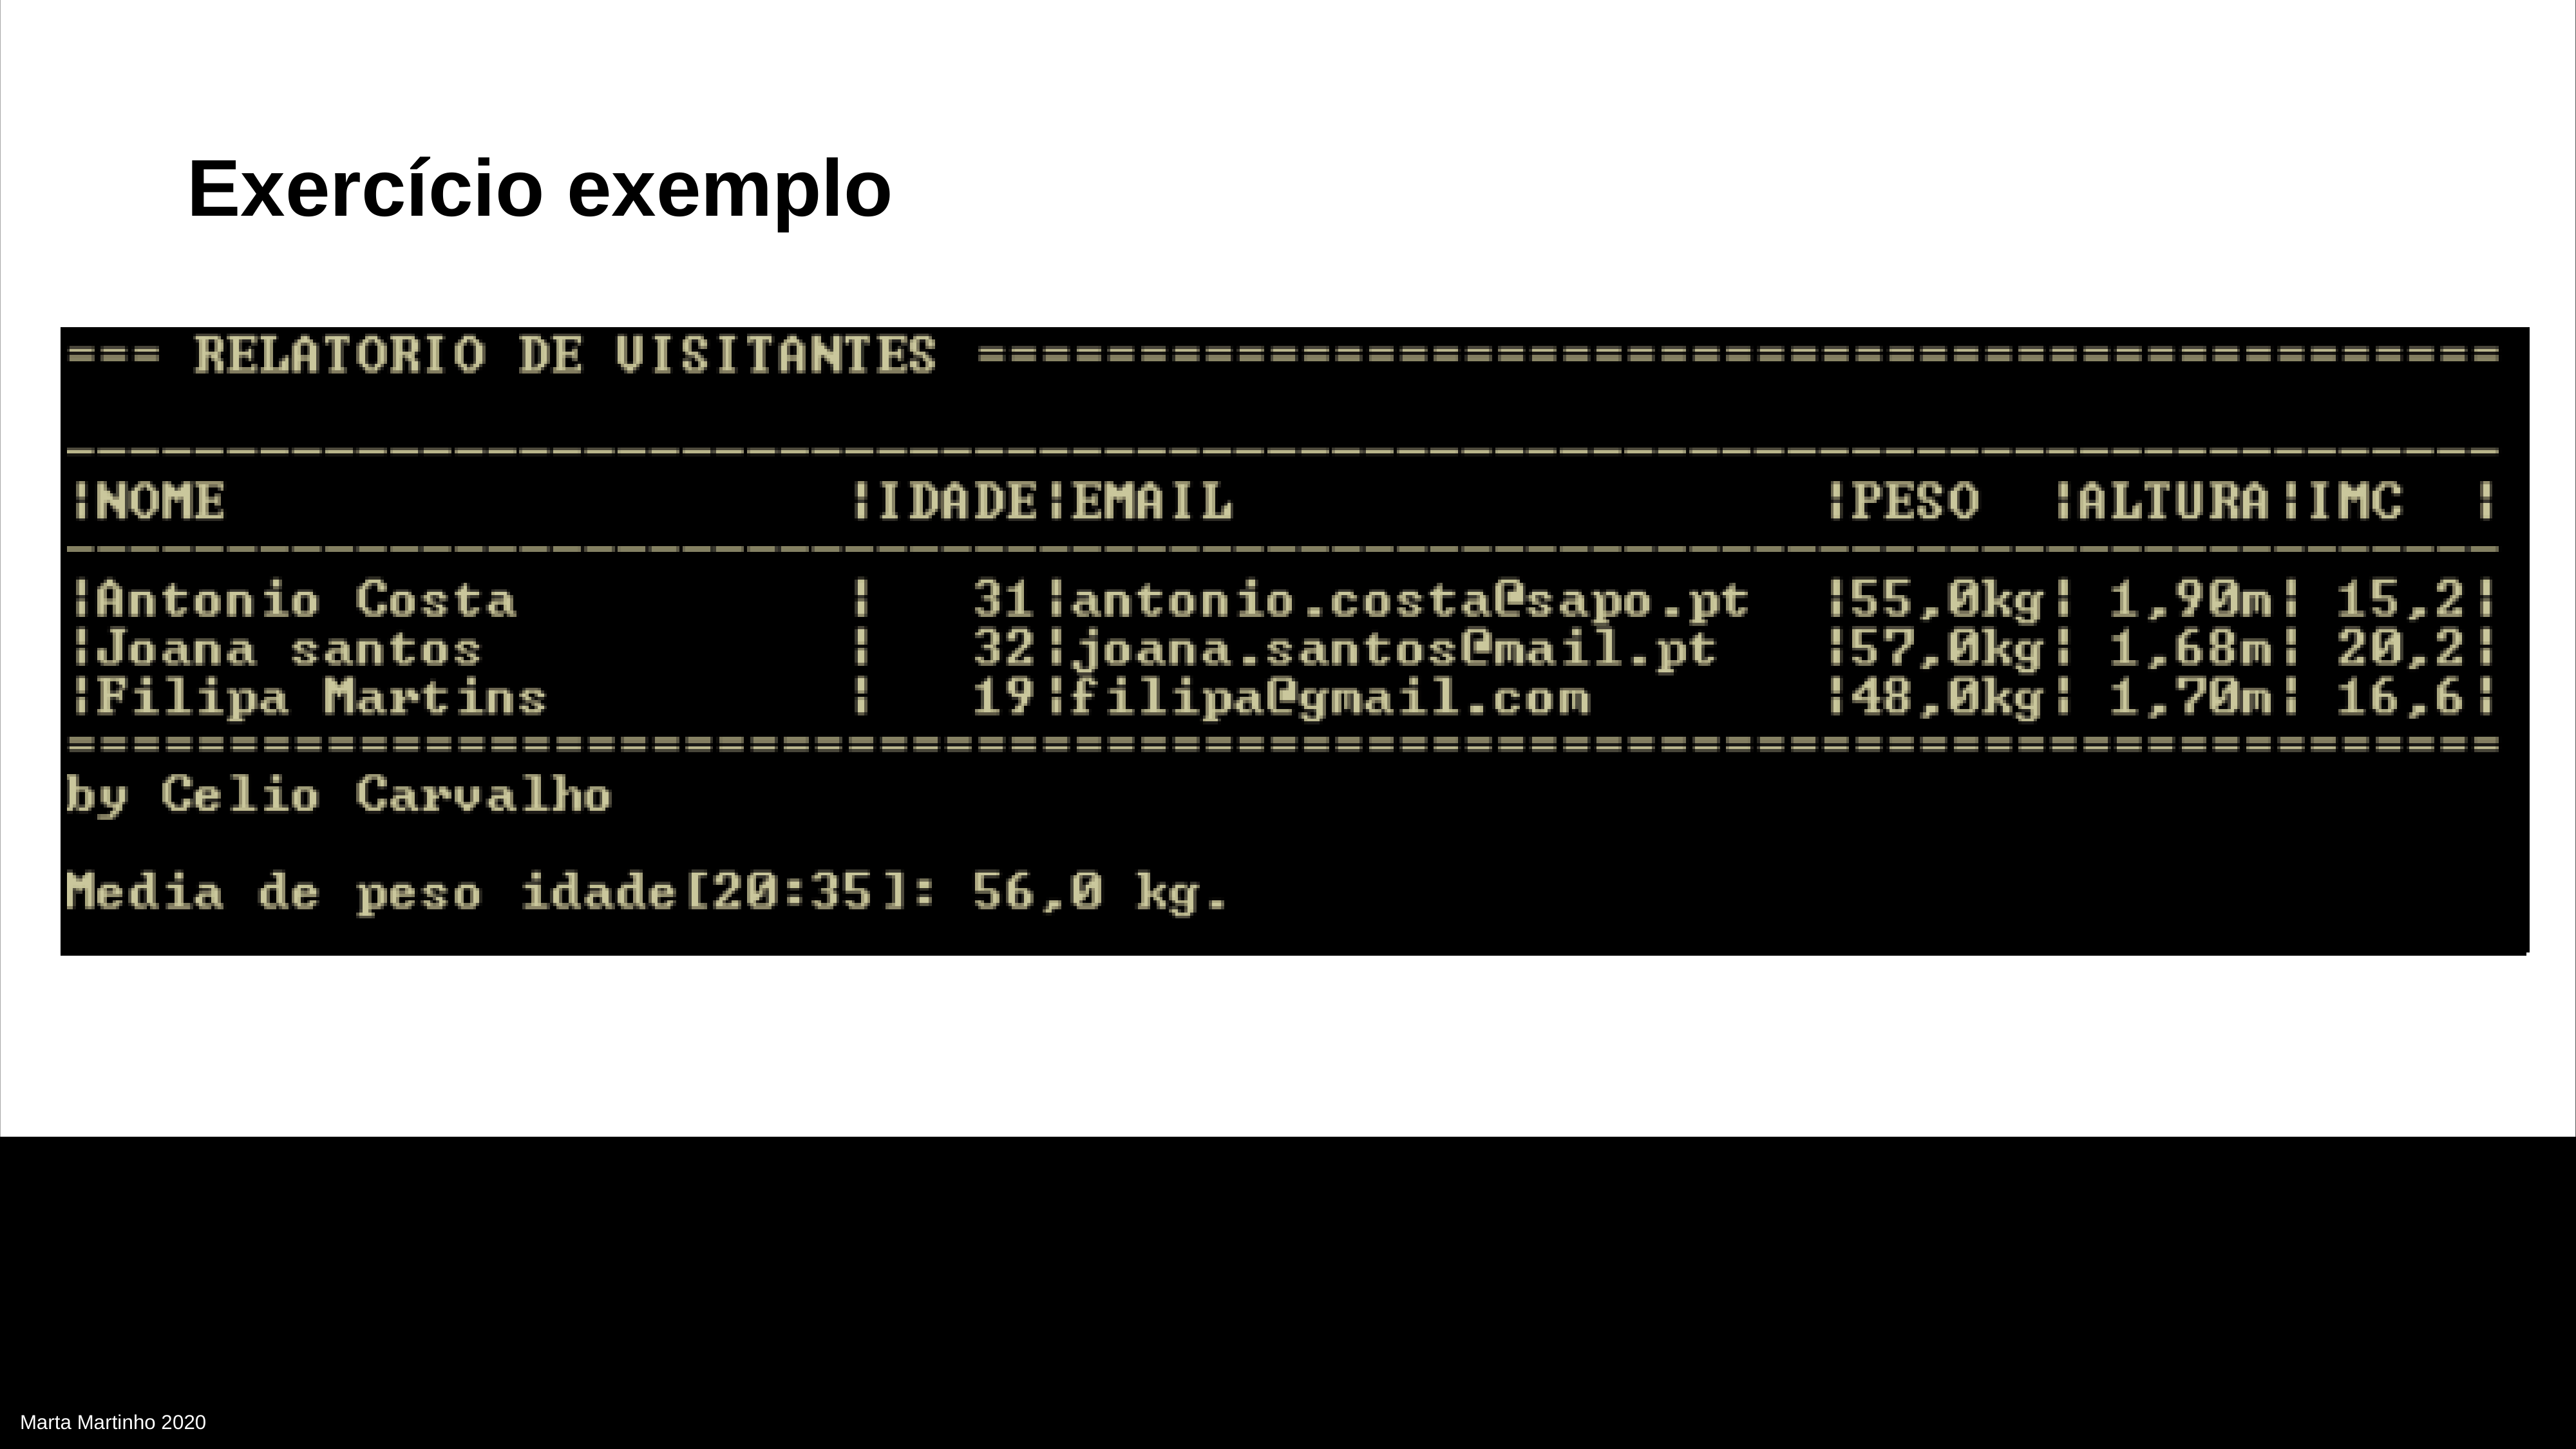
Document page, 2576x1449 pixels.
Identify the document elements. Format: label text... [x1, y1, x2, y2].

text_box Exercício exemplo [182, 130, 1585, 237]
text_box Marta Martinho 2020 [14, 1406, 213, 1439]
picture [27, 321, 2549, 974]
text_box [0, 0, 2576, 1137]
